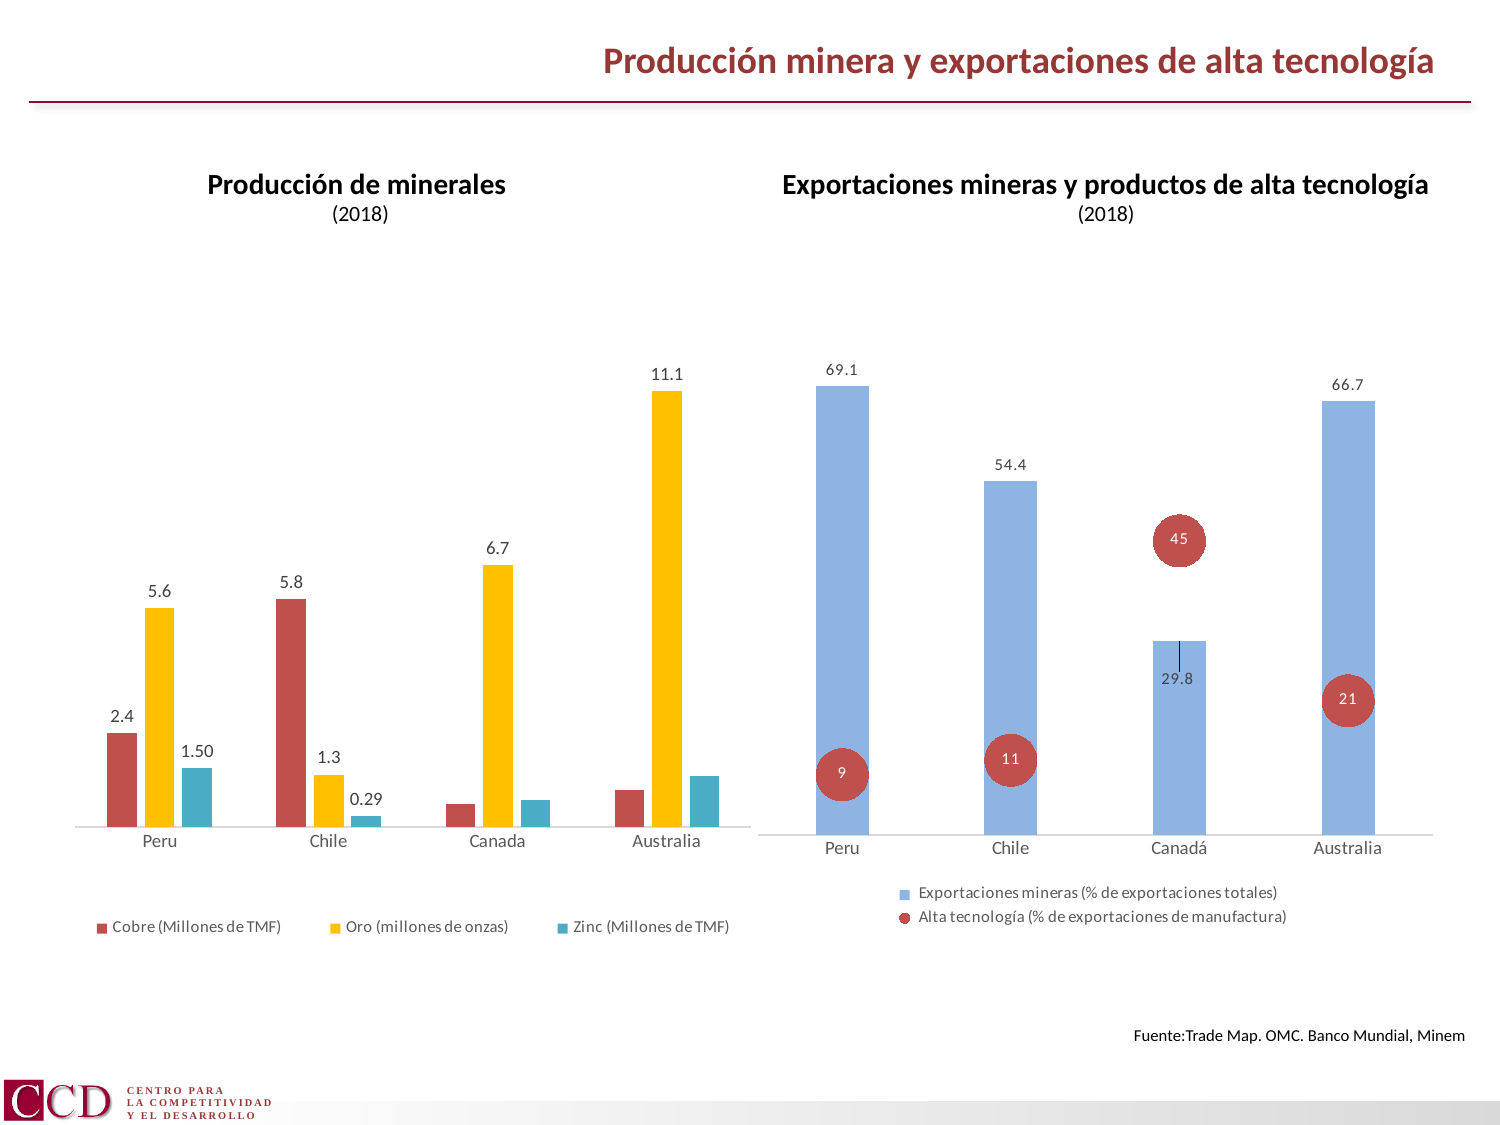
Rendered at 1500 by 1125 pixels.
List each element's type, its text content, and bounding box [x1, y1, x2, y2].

picture [2, 1079, 113, 1122]
text_box Exportaciones mineras y productos de alta tecnología (2018) [751, 157, 1461, 234]
text_box Producción de minerales (2018) [5, 157, 715, 234]
text_box Producción minera y exportaciones de alta tecnología [0, 19, 1459, 126]
text_box Fuente:Trade Map. OMC. Banco Mundial, Minem [1119, 1017, 1481, 1053]
chart [52, 291, 1456, 965]
